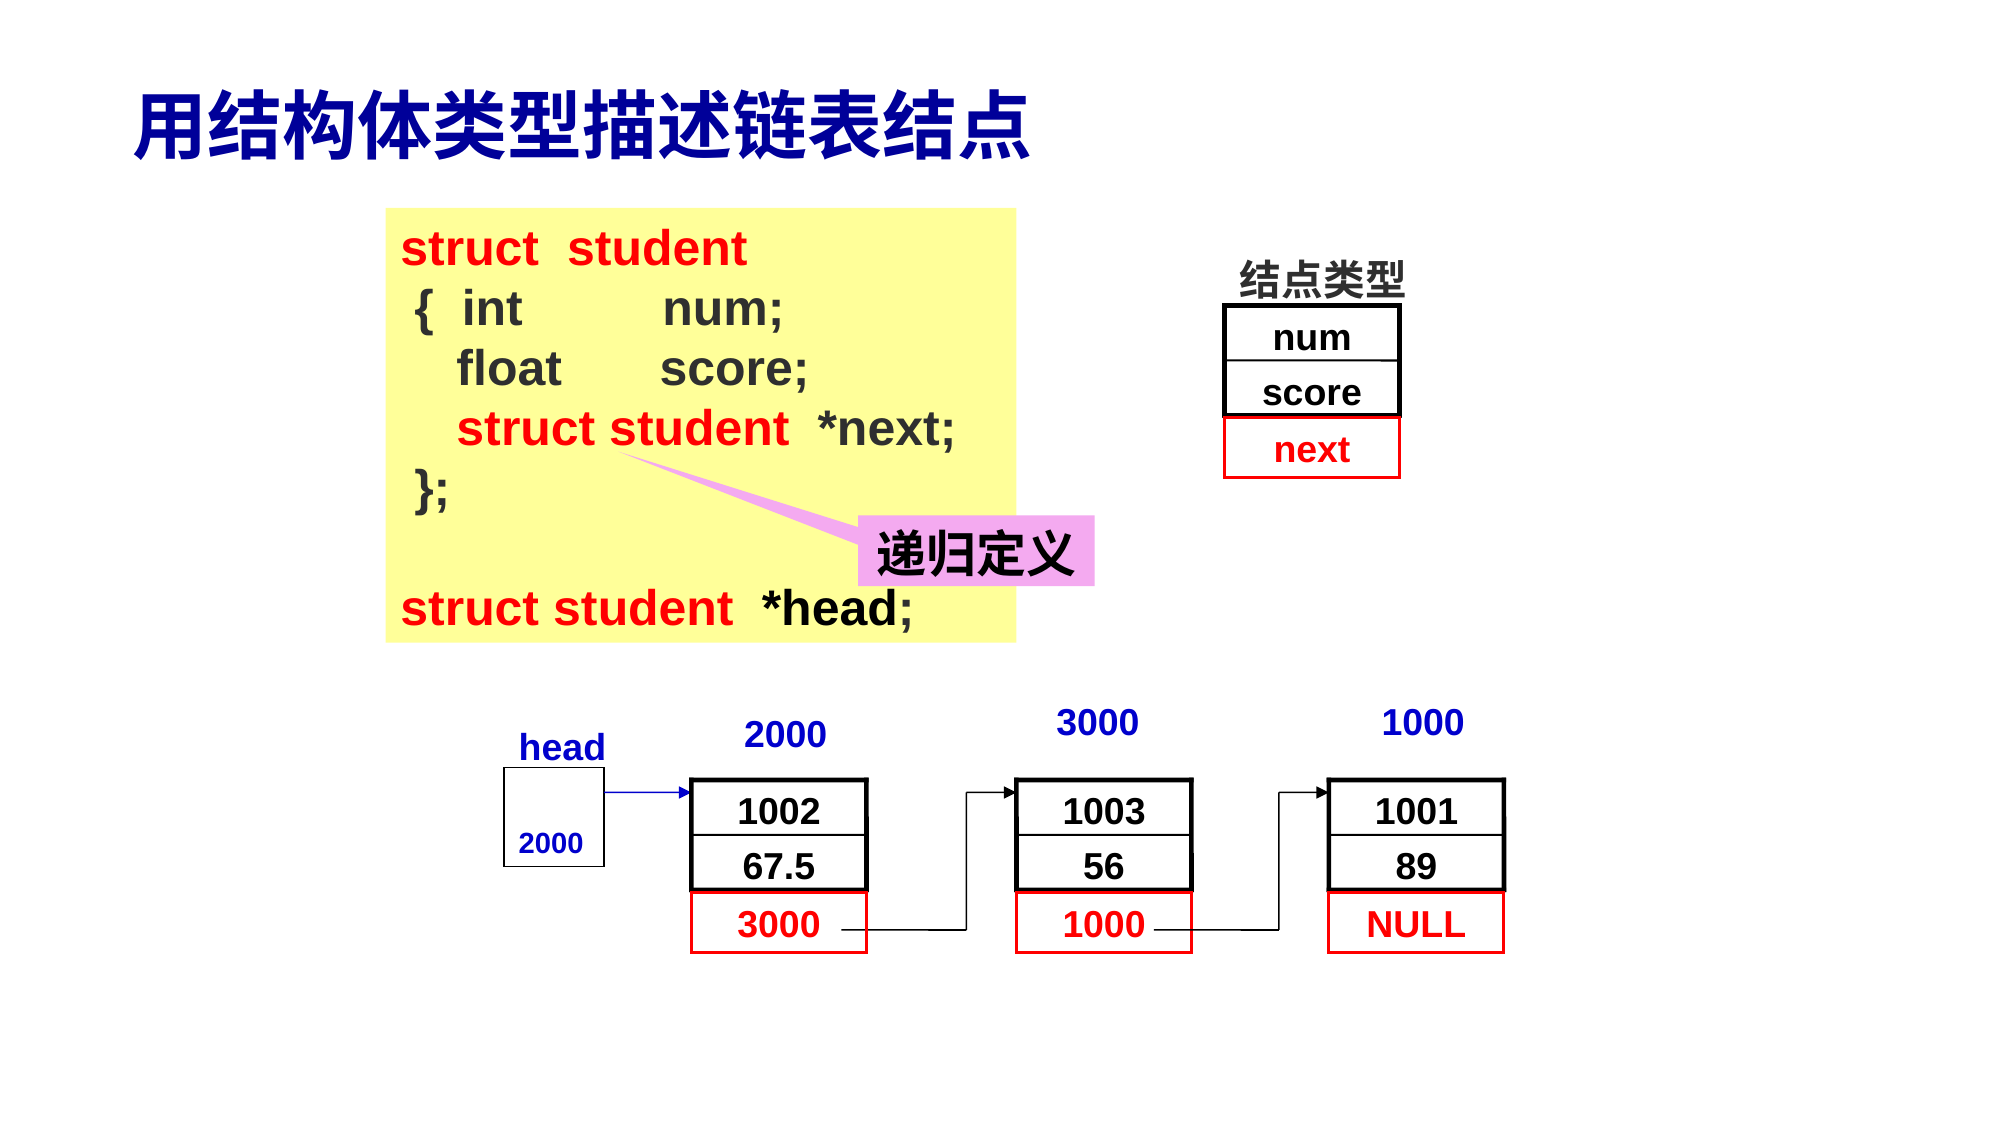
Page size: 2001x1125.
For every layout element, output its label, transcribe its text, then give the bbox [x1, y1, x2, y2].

text_box 用结构体类型描述链表结点 [117, 75, 1441, 176]
text_box 递归定义 [618, 451, 1095, 587]
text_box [1224, 246, 1423, 479]
text_box struct student { int num; float score; struct student *next; }; struct student *head; [385, 207, 1017, 643]
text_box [503, 690, 1505, 954]
